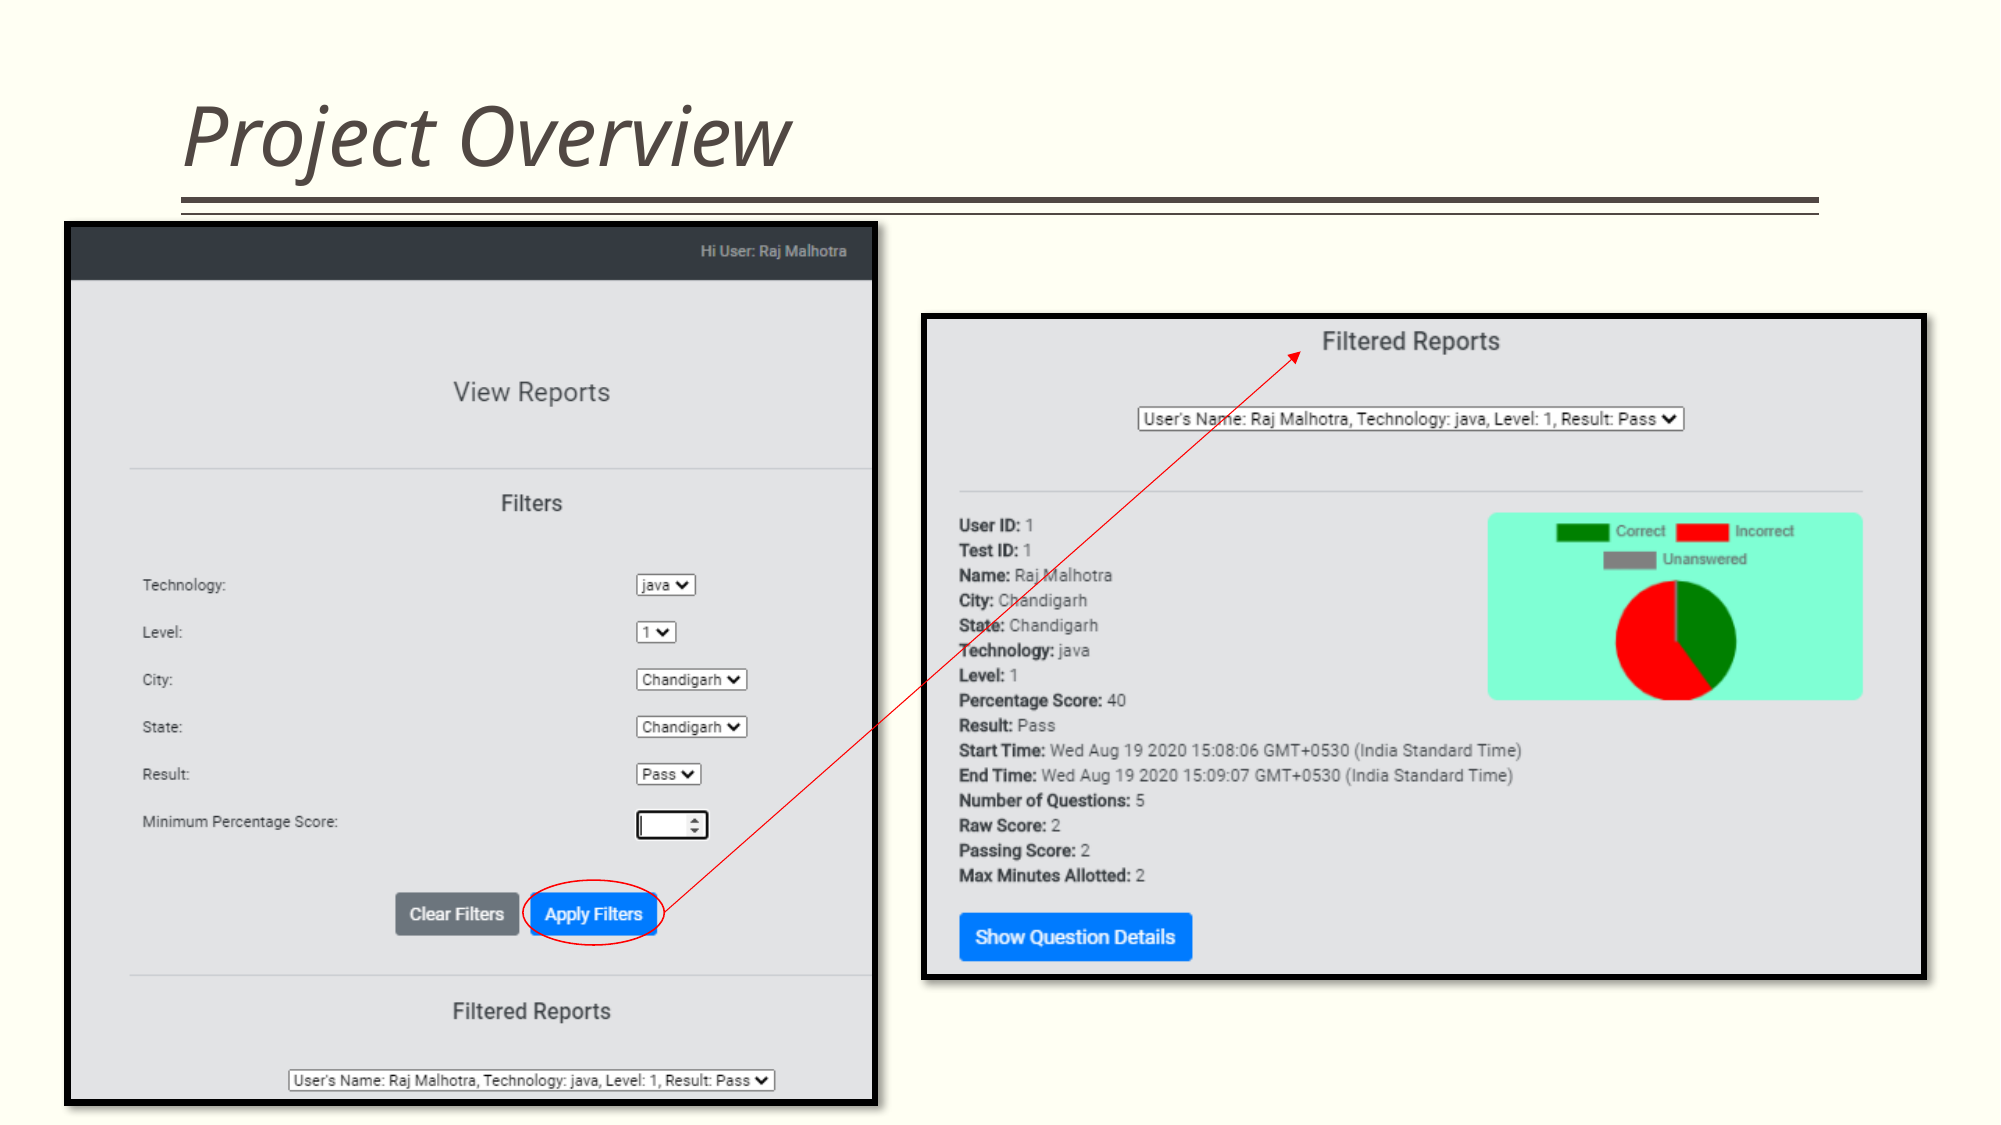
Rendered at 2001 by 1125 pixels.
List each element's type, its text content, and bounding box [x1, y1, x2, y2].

title Project Overview [181, 12, 1819, 193]
picture [70, 226, 873, 1100]
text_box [664, 351, 1301, 913]
picture [926, 318, 1921, 974]
